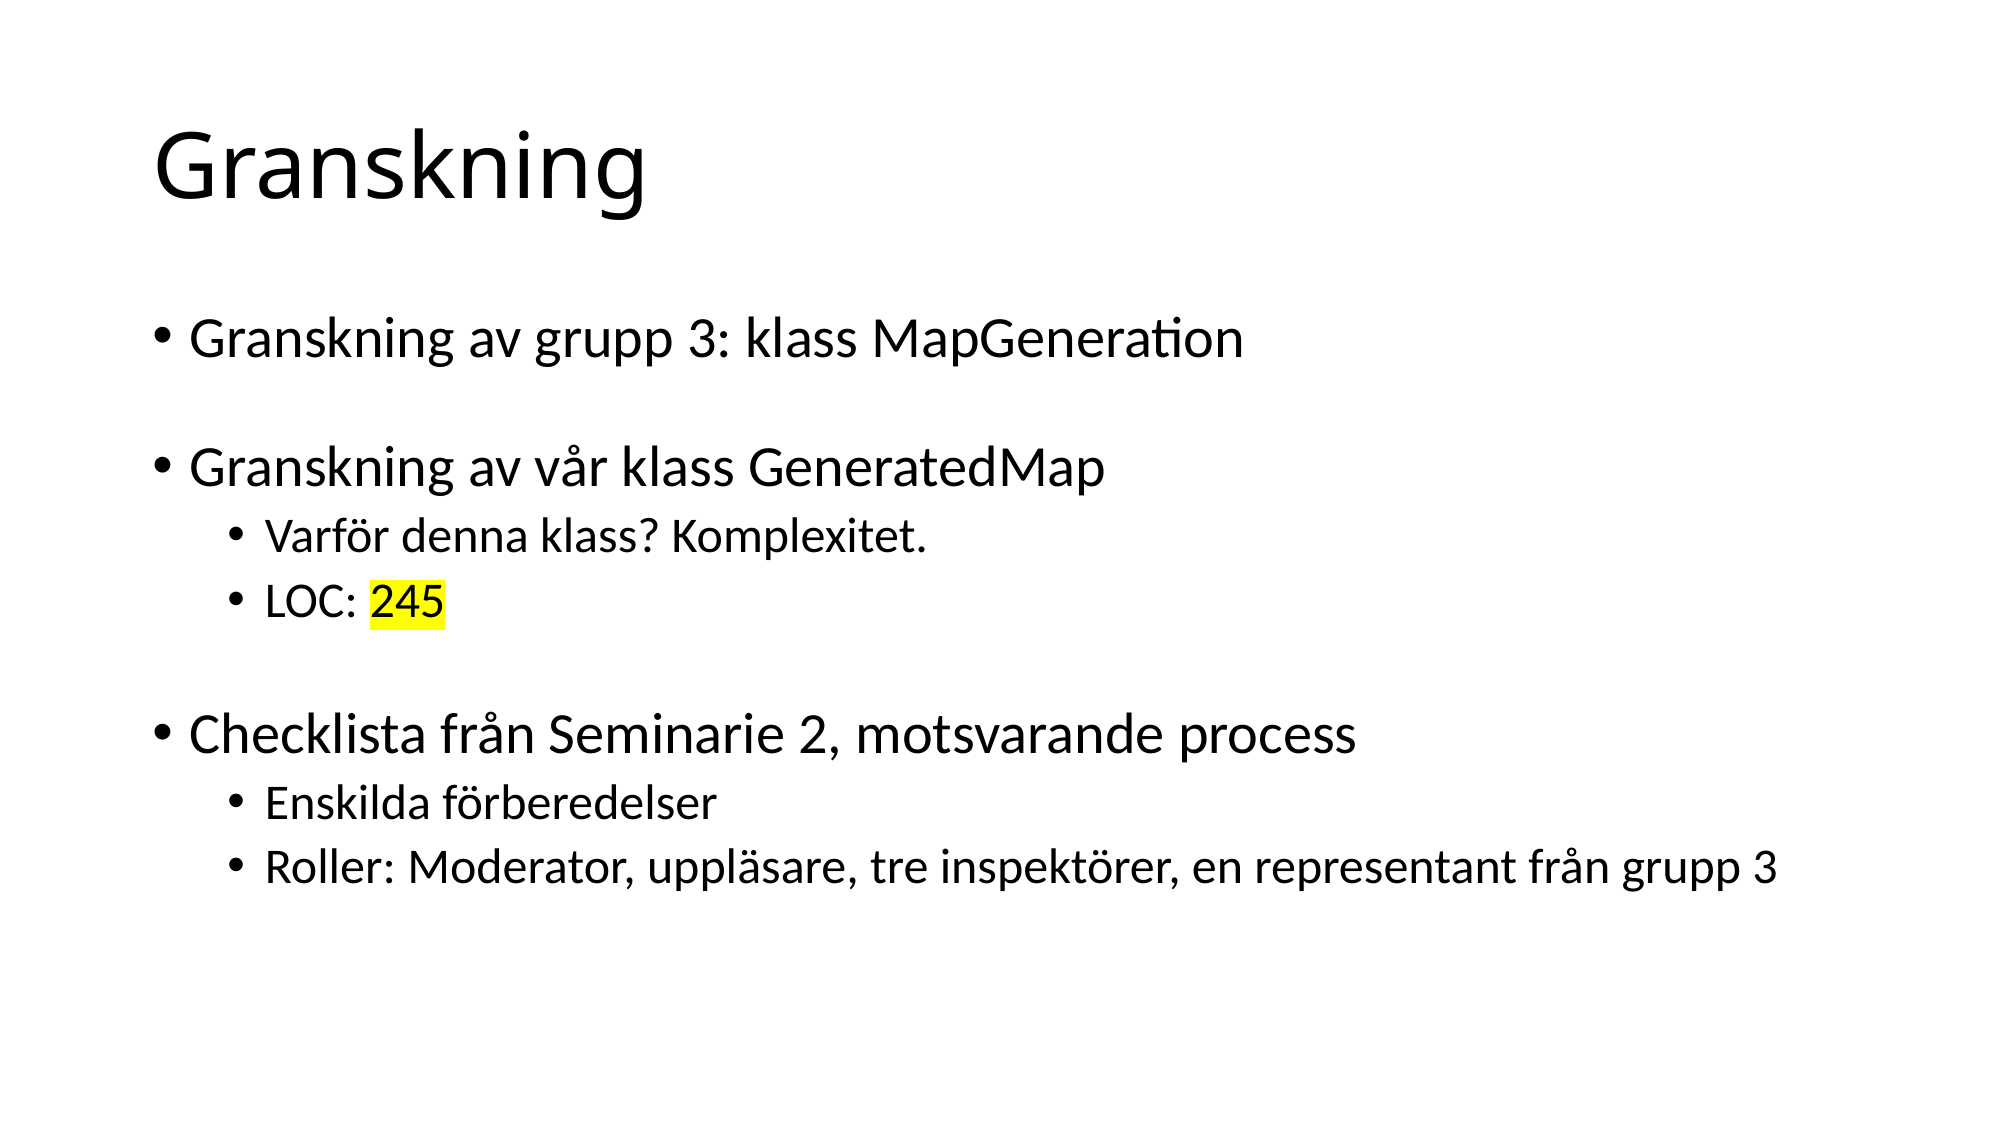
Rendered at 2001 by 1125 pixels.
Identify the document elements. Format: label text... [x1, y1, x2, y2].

title Granskning [137, 59, 1863, 278]
list Granskning av grupp 3: klass MapGeneration Granskning av vår klass GeneratedMap Varför denna klass? Komplexitet. LOC: 245 Checklista från Seminarie 2, motsvarande process Enskilda förberedelser Roller: Moderator, uppläsare, tre inspektörer, en representant från grupp 3 [137, 299, 1863, 1014]
